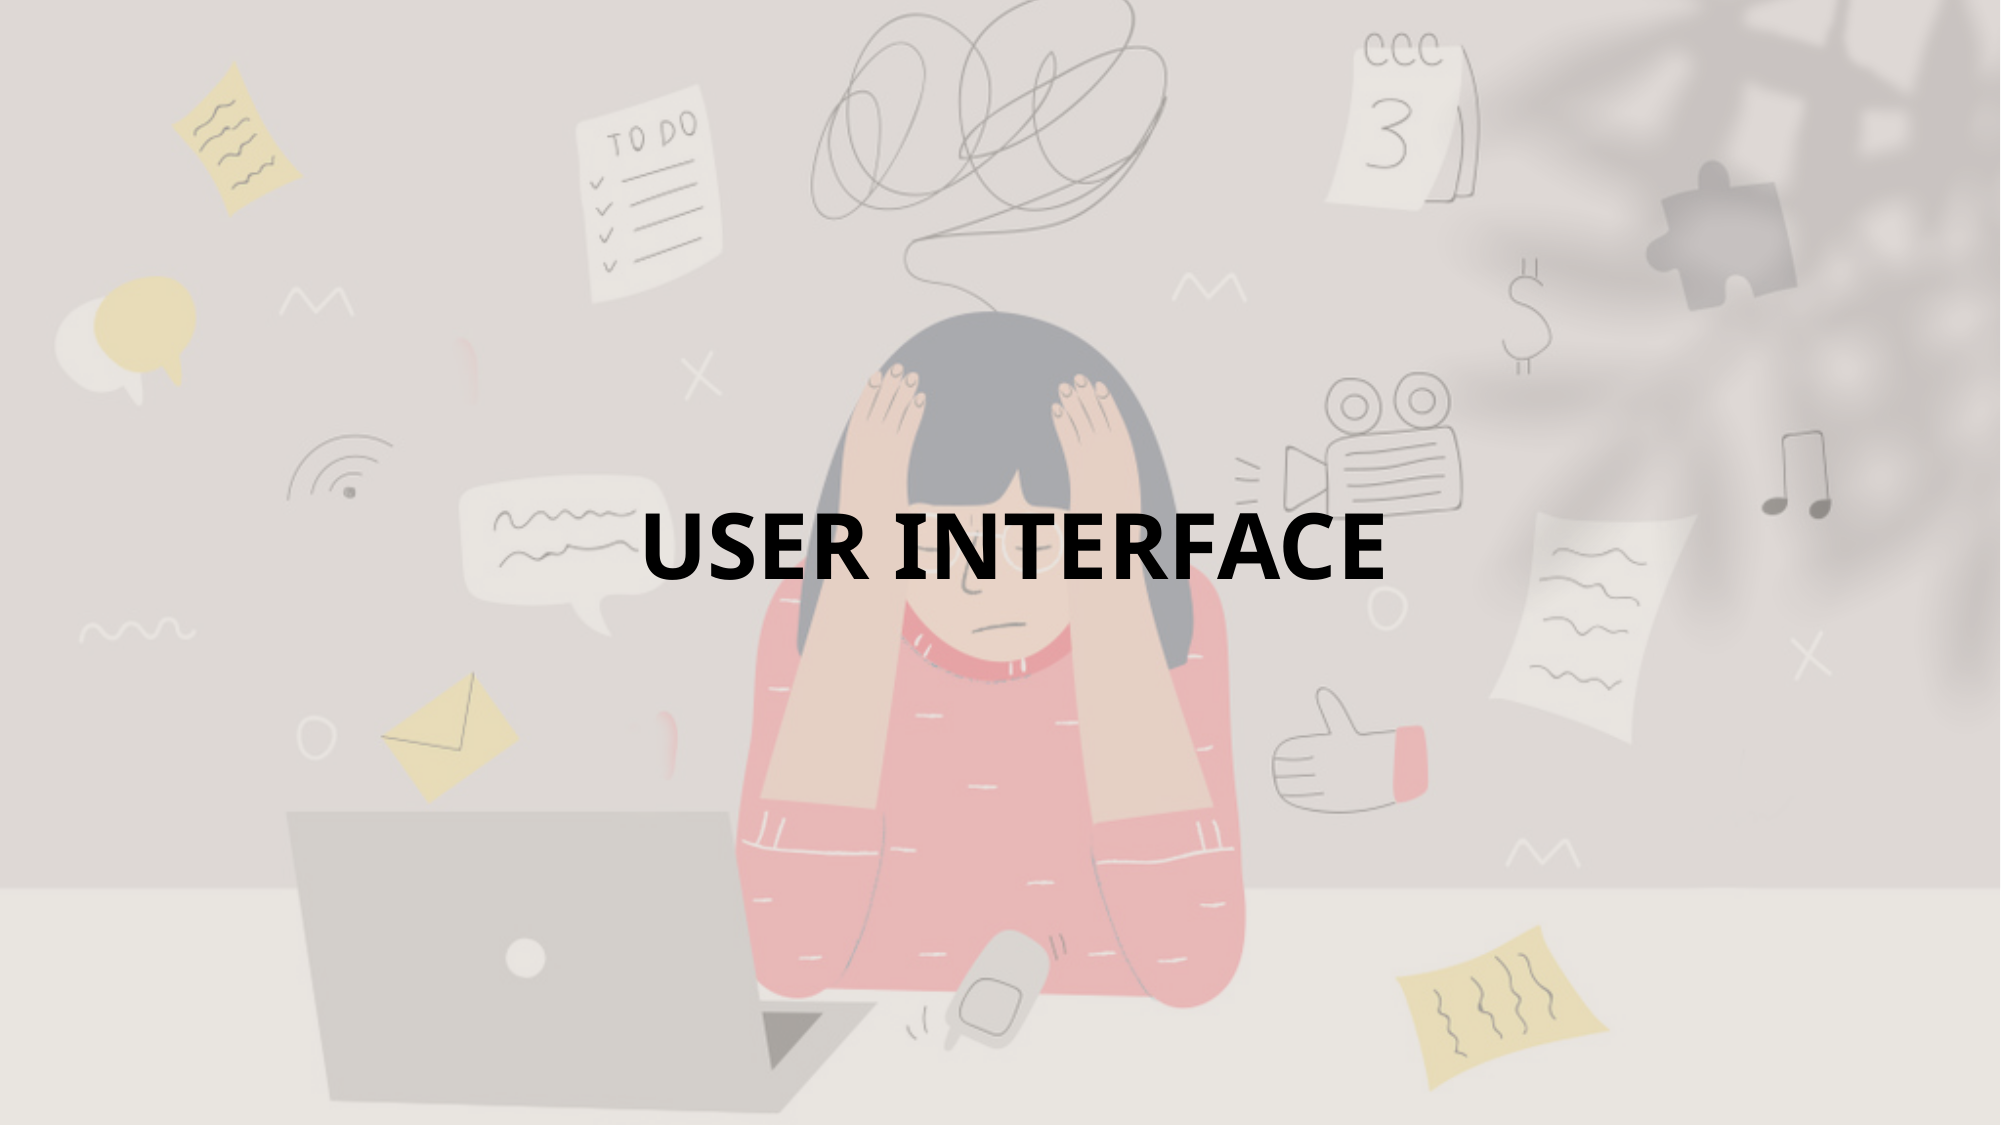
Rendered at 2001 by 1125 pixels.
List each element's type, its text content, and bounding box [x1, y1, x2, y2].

title USER INTERFACE [100, 330, 1951, 756]
